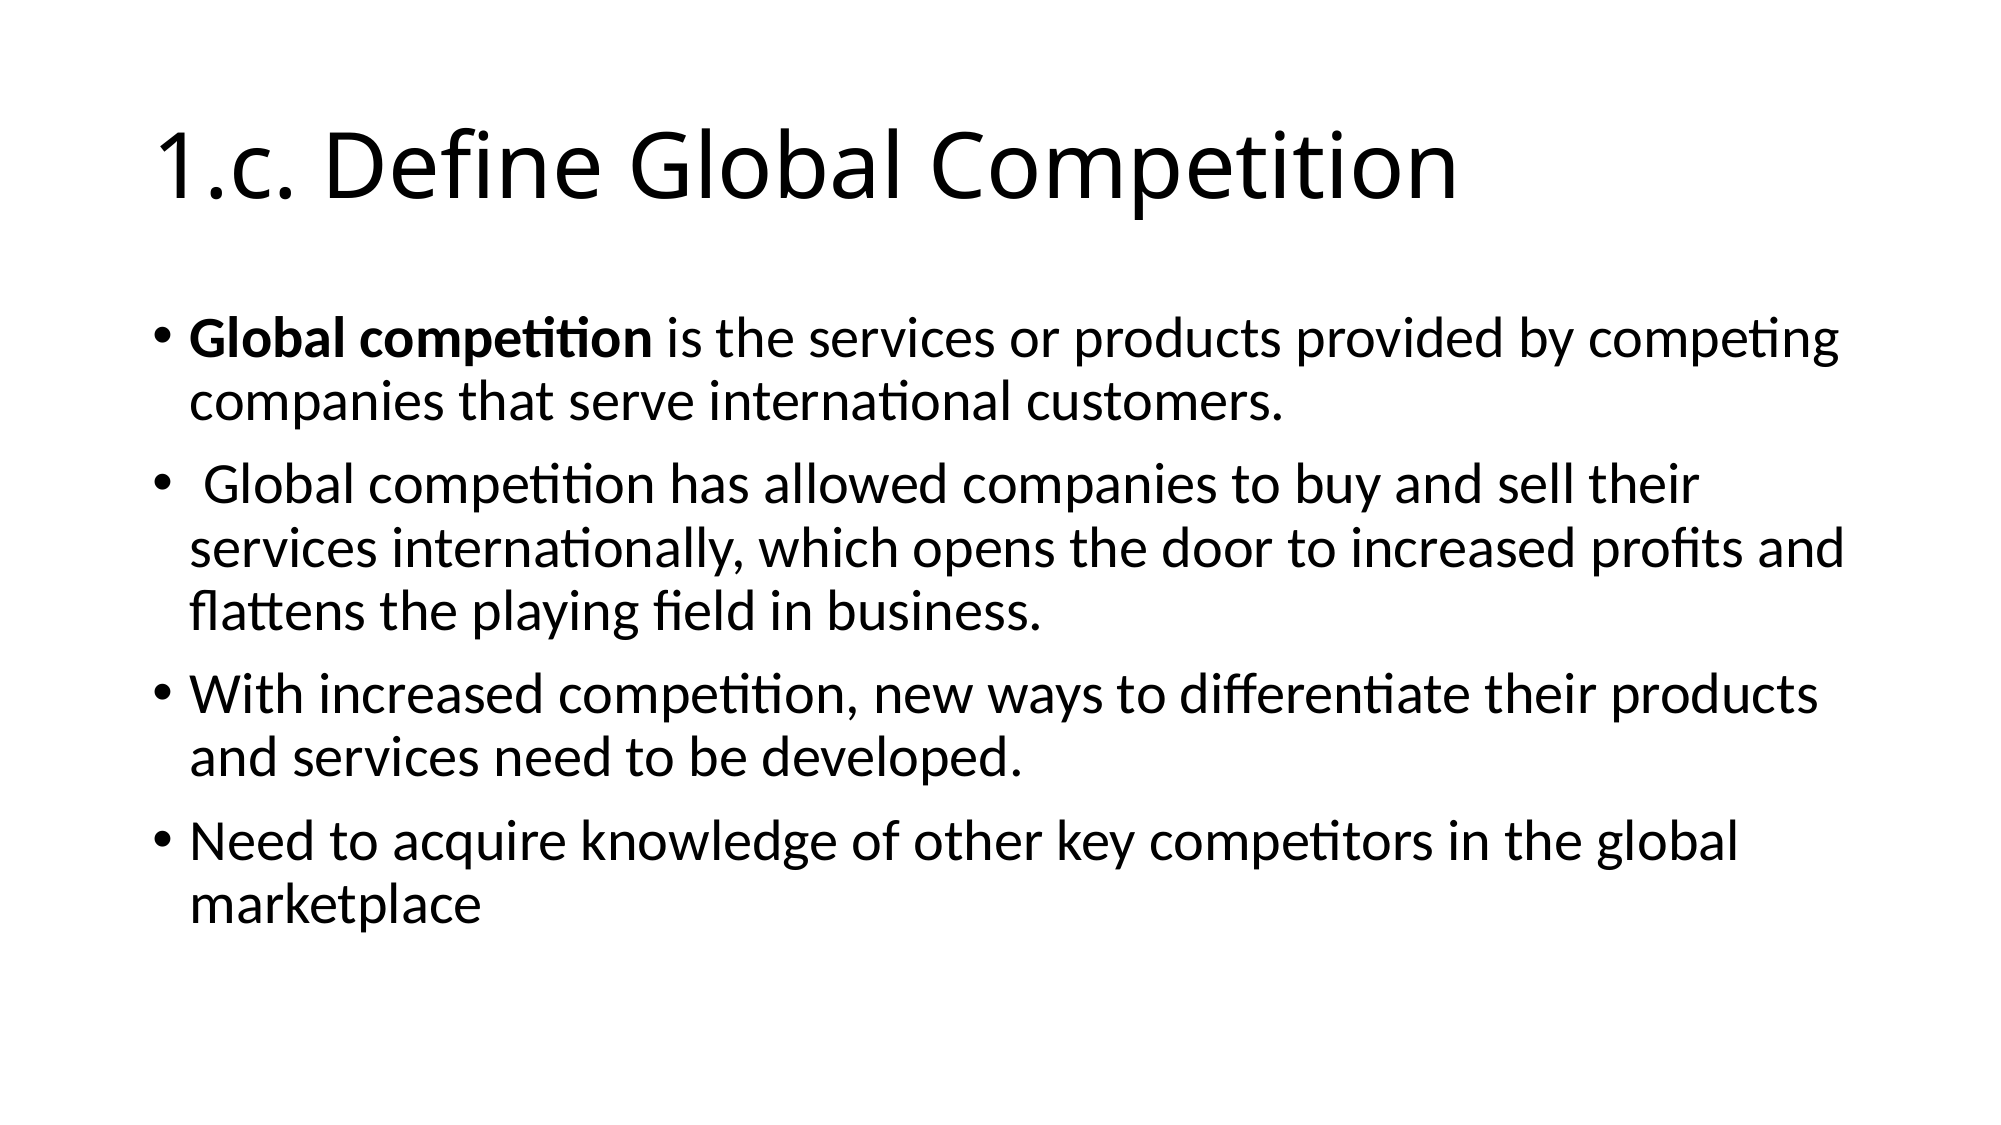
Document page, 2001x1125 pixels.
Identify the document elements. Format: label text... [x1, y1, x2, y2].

title 1.c. Define Global Competition [137, 59, 1863, 278]
list Global competition is the services or products provided by competing companies that serve international customers. Global competition has allowed companies to buy and sell their services internationally, which opens the door to increased profits and flattens the playing field in business. With increased competition, new ways to differentiate their products and services need to be developed. Need to acquire knowledge of other key competitors in the global marketplace [137, 299, 1863, 1014]
